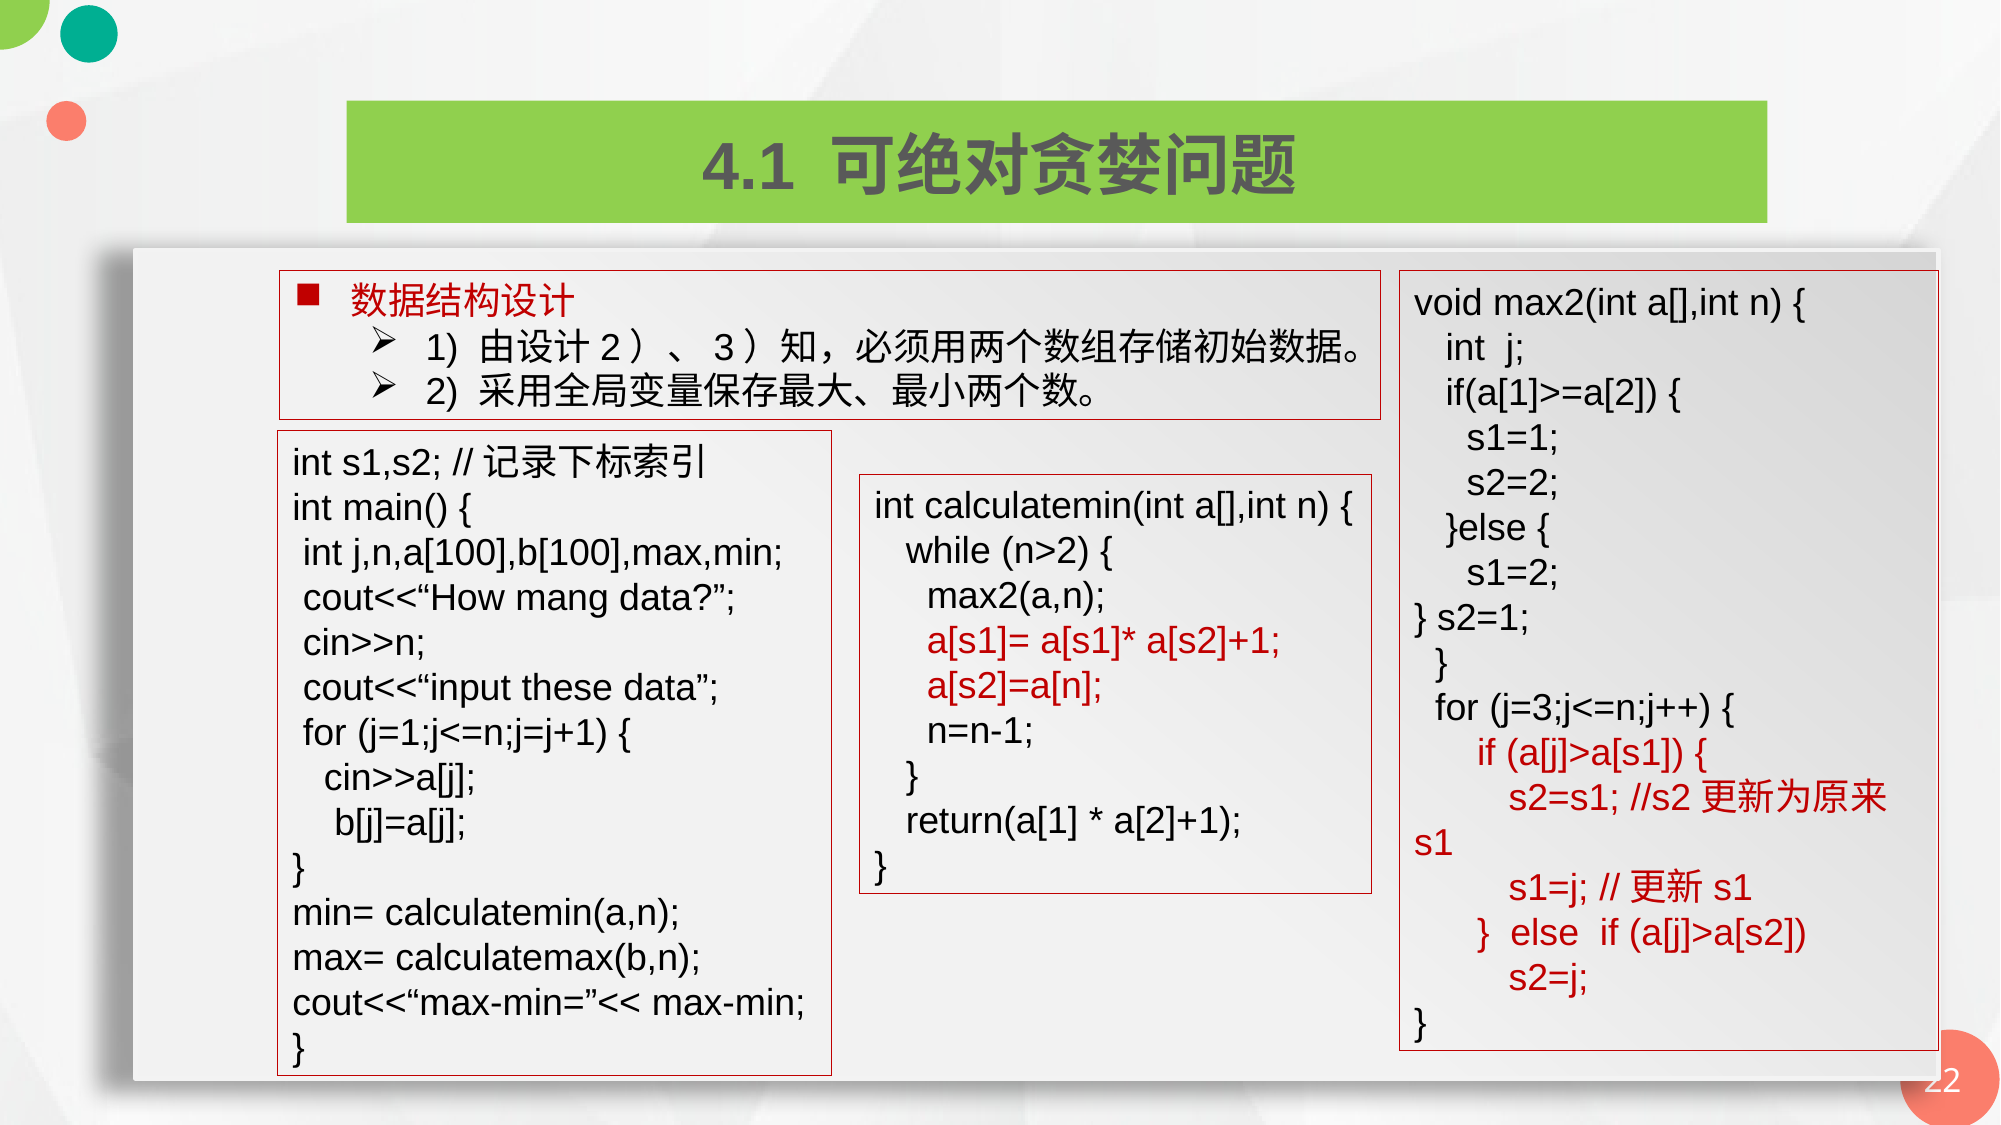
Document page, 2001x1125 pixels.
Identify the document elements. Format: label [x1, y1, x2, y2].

text_box [0, 0, 2000, 1125]
text_box [135, 100, 1939, 1079]
